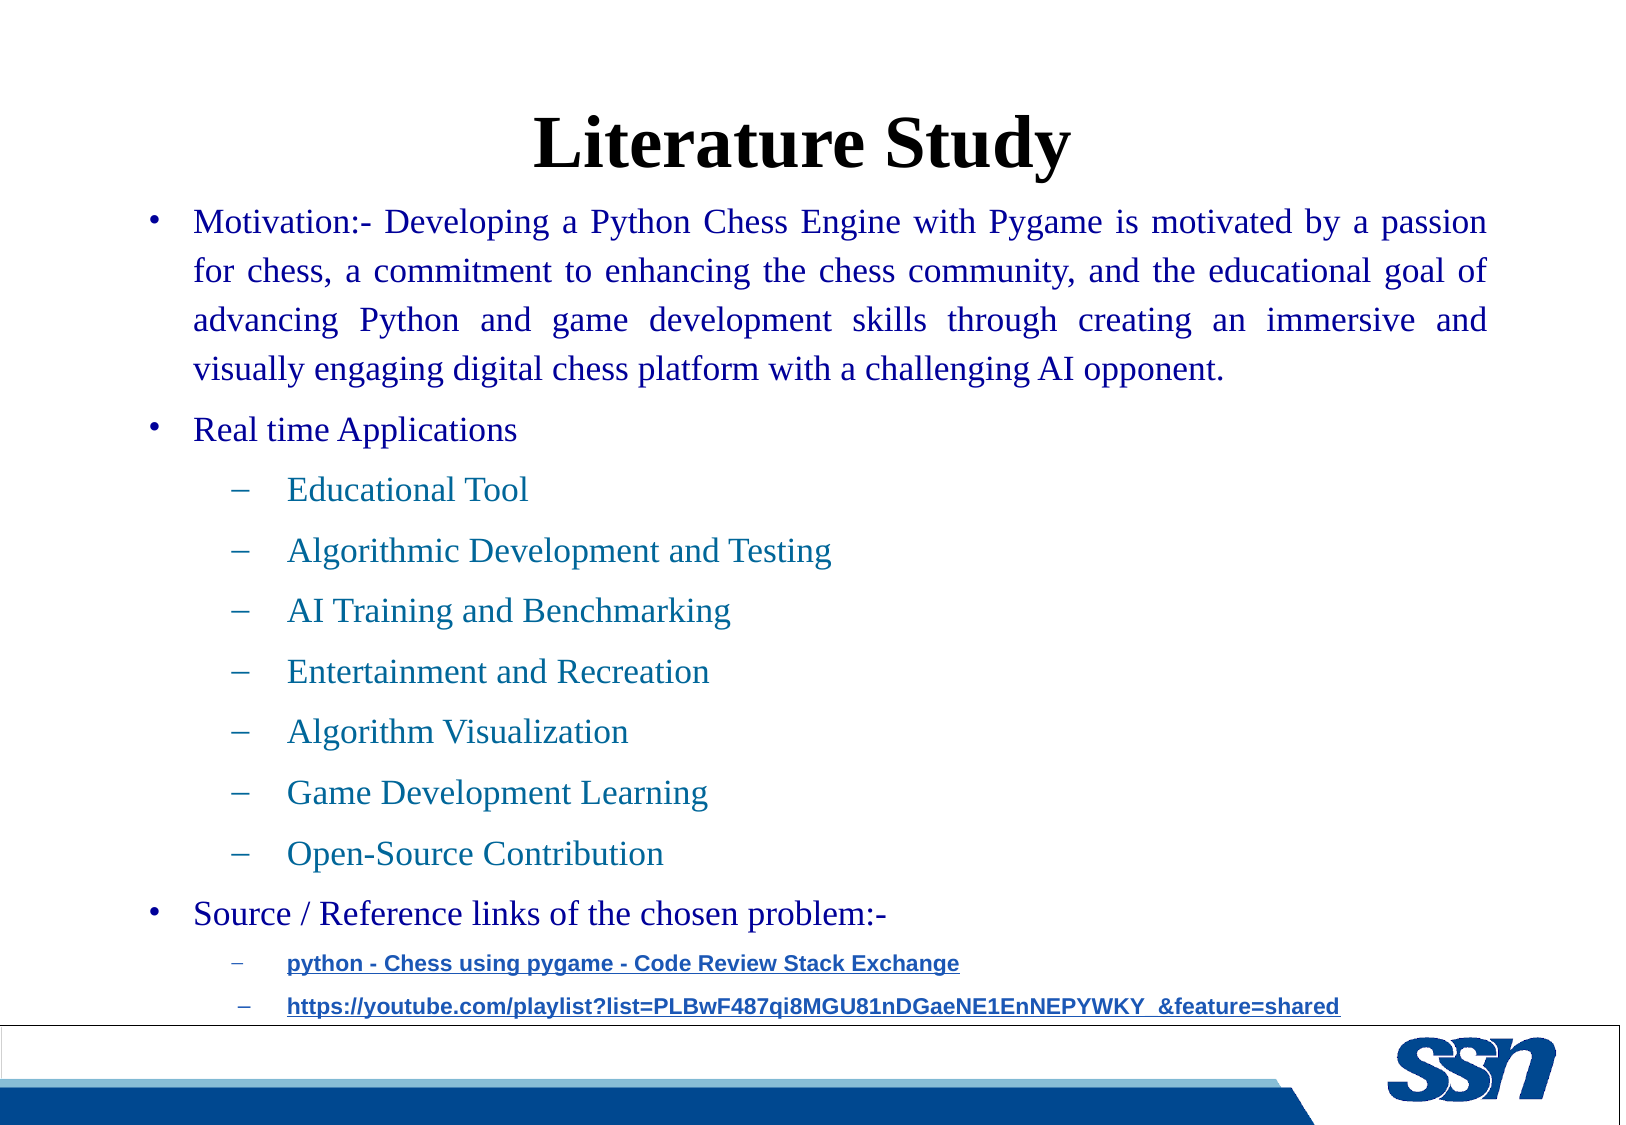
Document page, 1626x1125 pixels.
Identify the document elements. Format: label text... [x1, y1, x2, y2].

title Literature Study [121, 42, 1504, 184]
picture [0, 1024, 1620, 1125]
list Motivation:- Developing a Python Chess Engine with Pygame is motivated by a passion for chess, a commitment to enhancing the chess community, and the educational goal of advancing Python and game development skills through creating an immersive and visually engaging digital chess platform with a challenging AI opponent. Real time Applications Educational Tool Algorithmic Development and Testing AI Training and Benchmarking Entertainment and Recreation Algorithm Visualization Game Development Learning Open-Source Contribution Source / Reference links of the chosen problem:- python - Chess using pygame - Code Review Stack Exchange https://youtube.com/playlist?list=PLBwF487qi8MGU81nDGaeNE1EnNEPYWKY_&feature=shared [121, 184, 1504, 1082]
